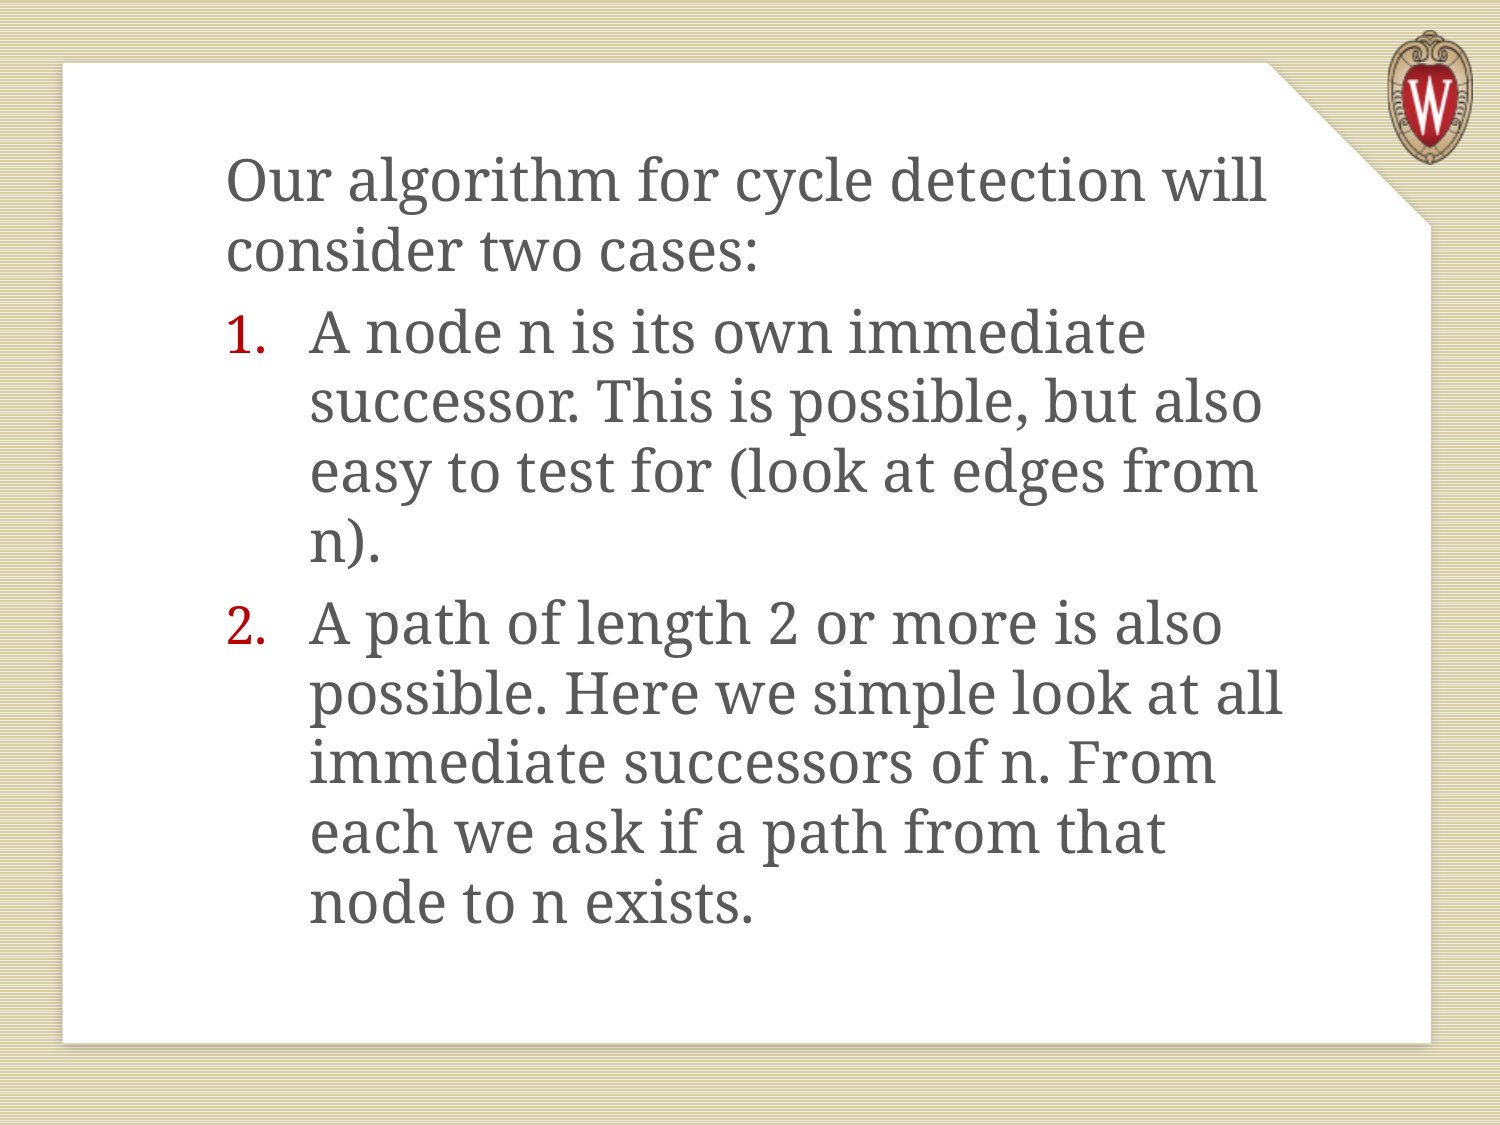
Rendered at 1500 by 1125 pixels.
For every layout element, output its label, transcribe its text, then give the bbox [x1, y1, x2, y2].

subtitle Our algorithm for cycle detection will consider two cases: A node n is its own immediate successor. This is possible, but also easy to test for (look at edges from n). A path of length 2 or more is also possible. Here we simple look at all immediate successors of n. From each we ask if a path from that node to n exists. [225, 143, 1313, 963]
